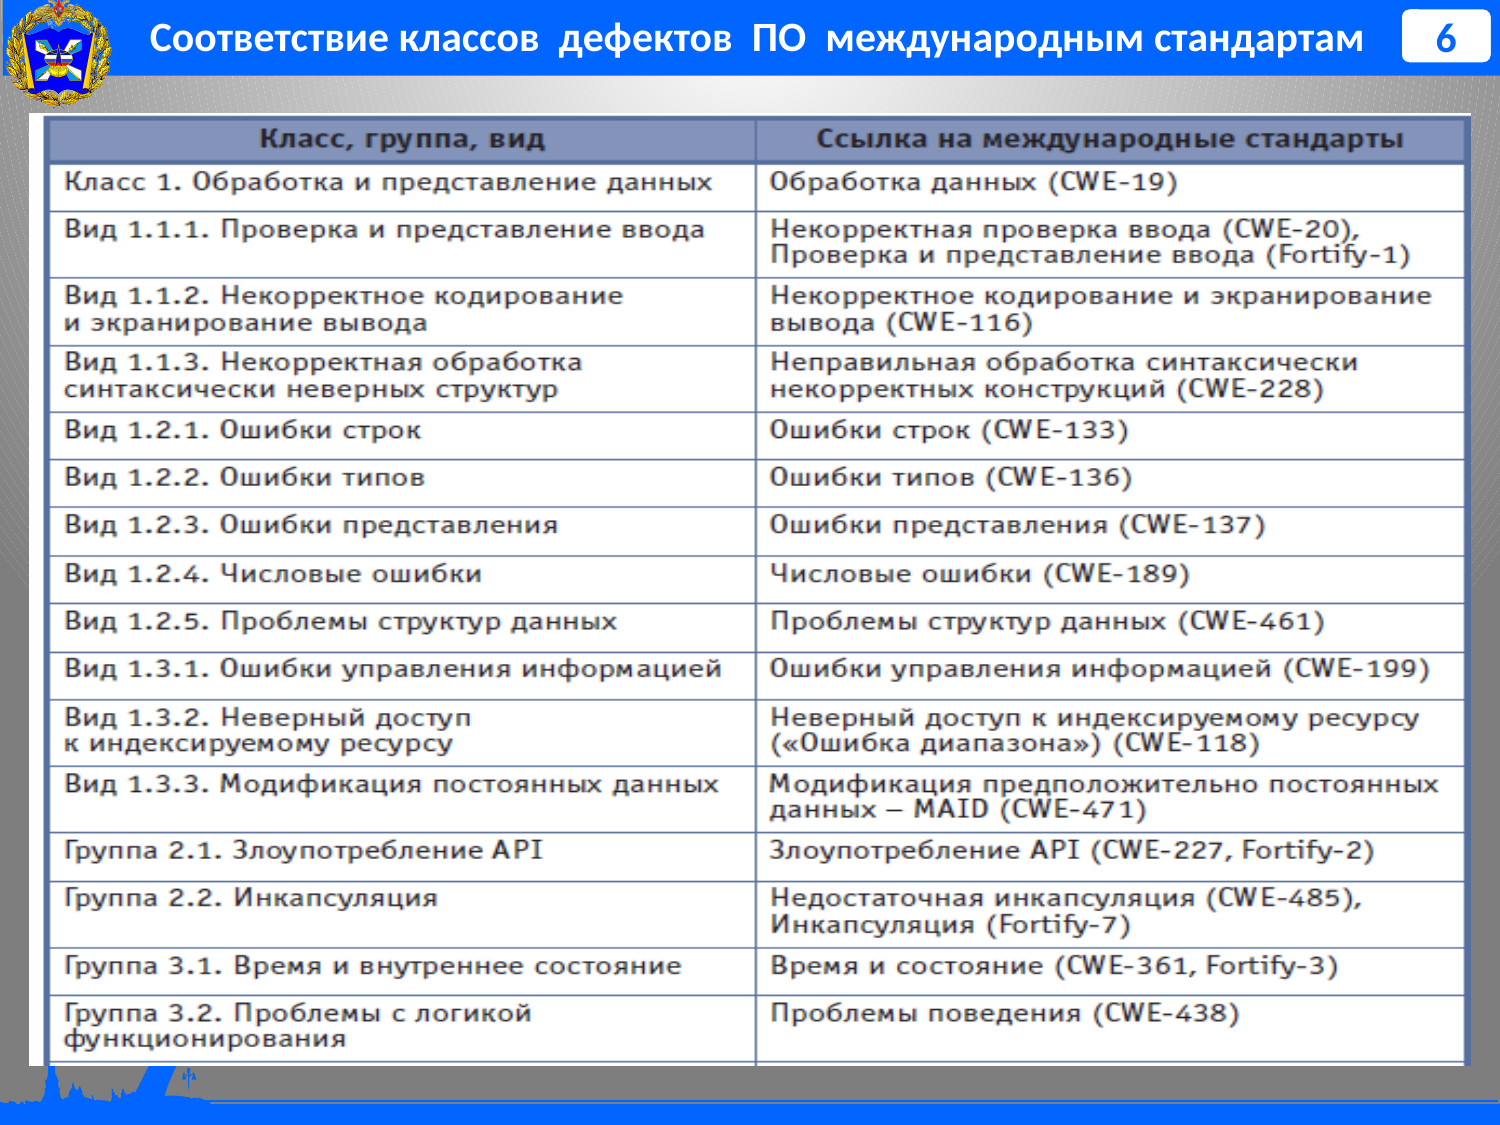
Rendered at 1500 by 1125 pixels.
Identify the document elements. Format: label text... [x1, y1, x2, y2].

text_box [20, 1074, 205, 1104]
text_box [0, 1104, 1500, 1125]
text_box [0, 1100, 17, 1104]
text_box Соответствие классов дефектов ПО международным стандартам [120, 0, 1500, 76]
picture [29, 113, 1471, 1066]
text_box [2, 0, 116, 114]
text_box 6 [1399, 7, 1493, 65]
